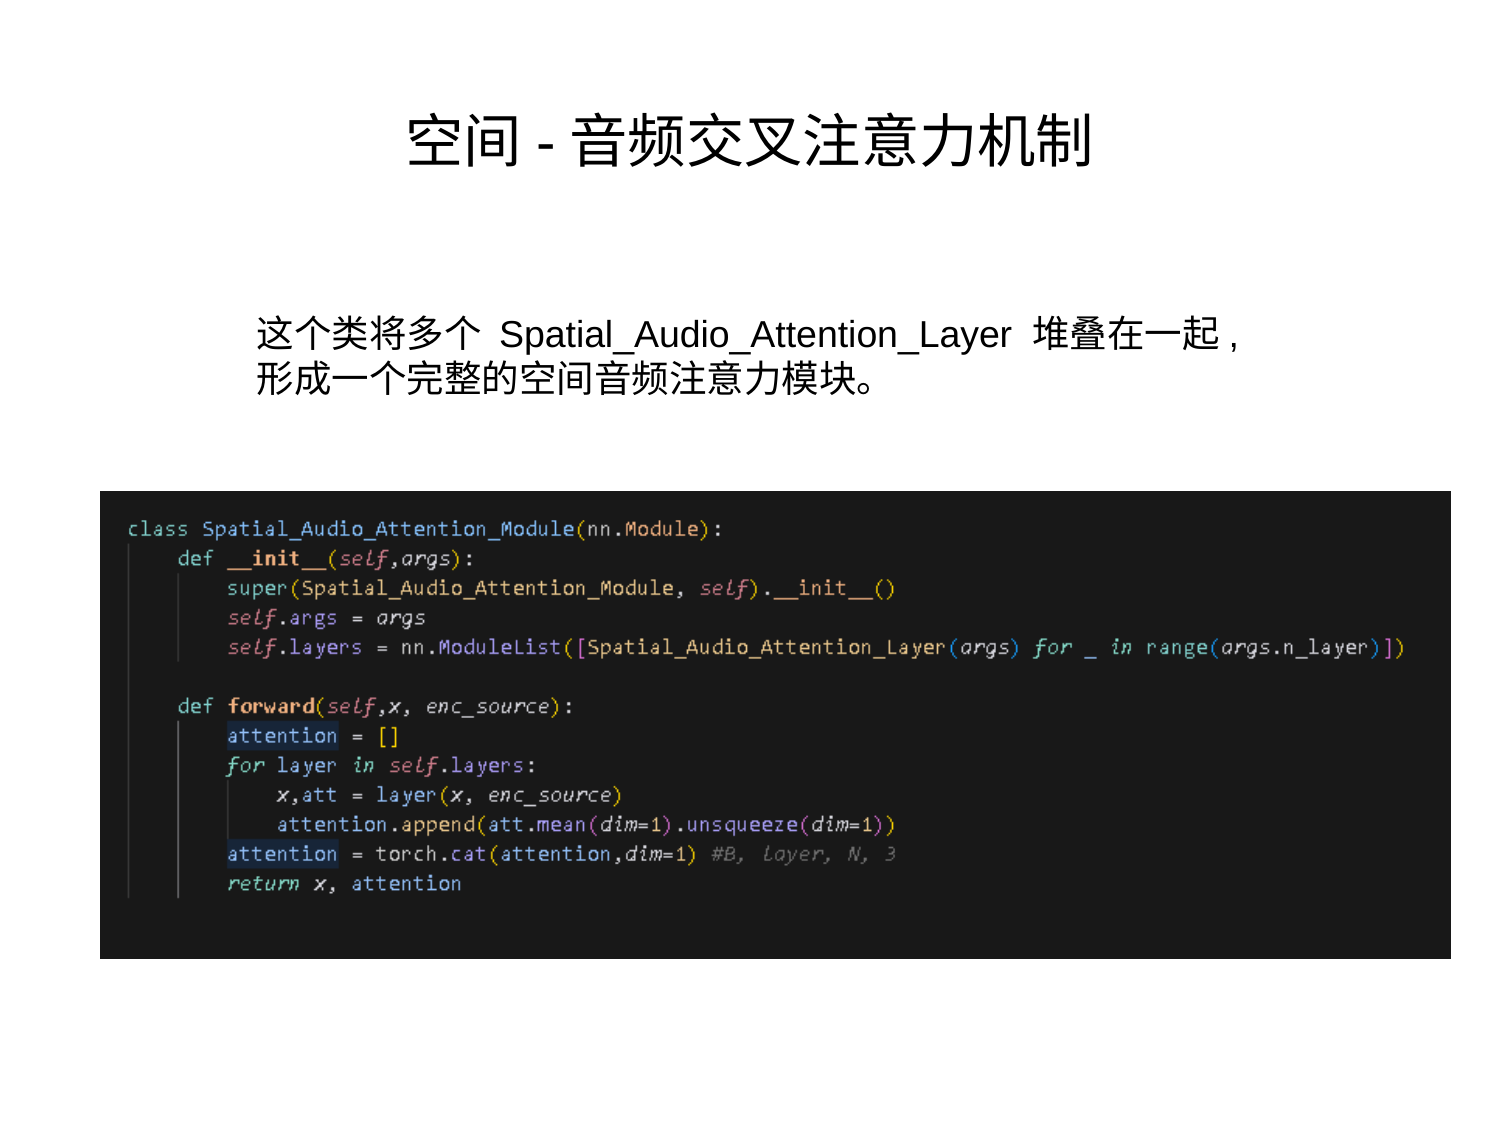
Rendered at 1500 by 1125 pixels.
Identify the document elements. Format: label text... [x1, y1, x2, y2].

title 空间-音频交叉注意力机制 [74, 44, 1426, 233]
text_box 这个类将多个 Spatial_Audio_Attention_Layer 堆叠在一起,形成一个完整的空间音频注意力模块。 [242, 302, 1245, 408]
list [100, 491, 1451, 959]
